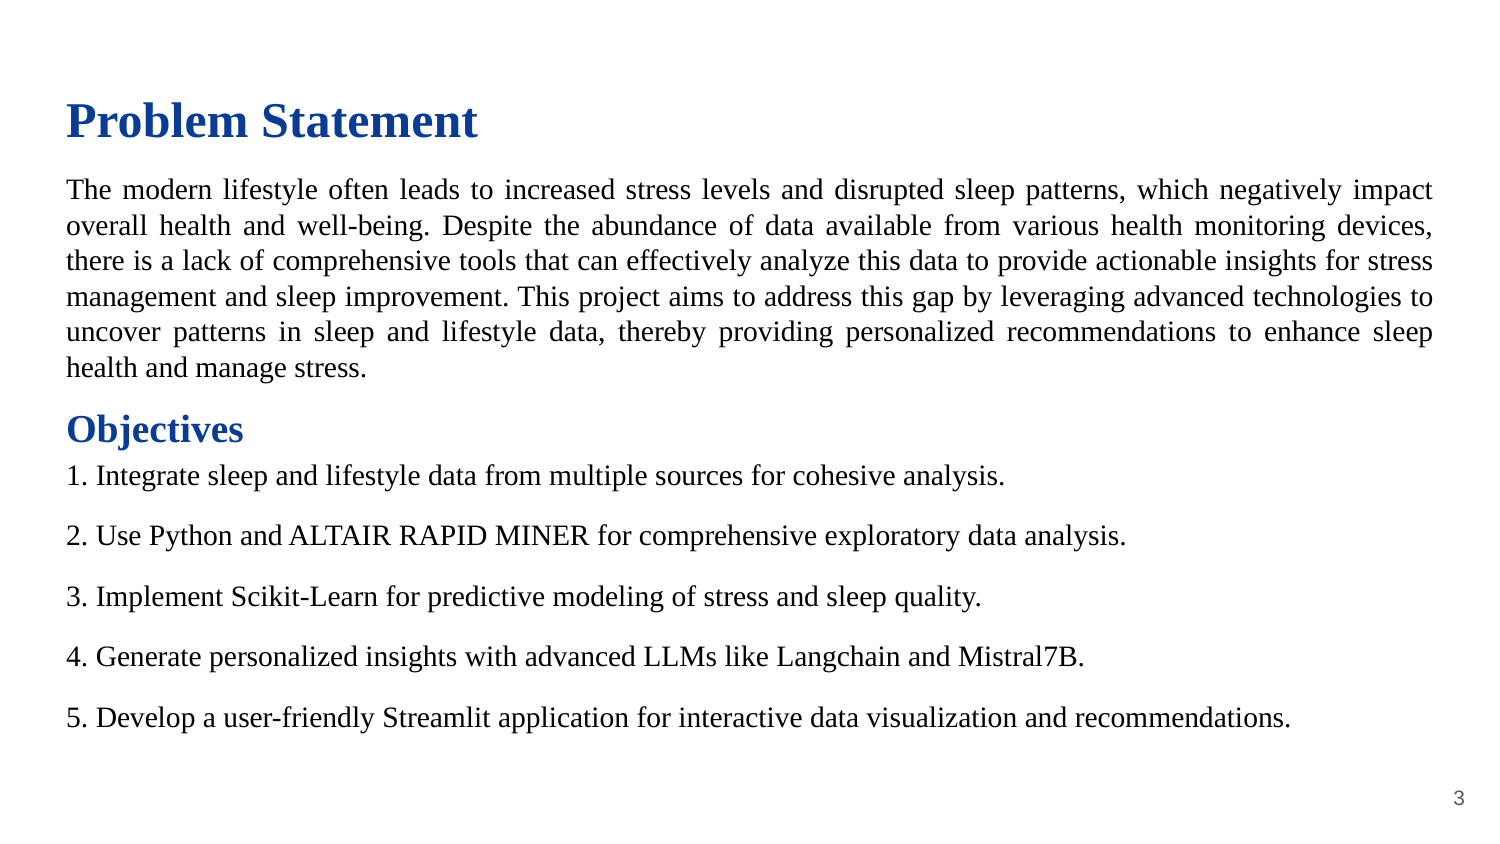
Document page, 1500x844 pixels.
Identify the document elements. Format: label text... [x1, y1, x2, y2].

slide_number 3 [1389, 764, 1480, 830]
list The modern lifestyle often leads to increased stress levels and disrupted sleep patterns, which negatively impact overall health and well-being. Despite the abundance of data available from various health monitoring devices, there is a lack of comprehensive tools that can effectively analyze this data to provide actionable insights for stress management and sleep improvement. This project aims to address this gap by leveraging advanced technologies to uncover patterns in sleep and lifestyle data, thereby providing personalized recommendations to enhance sleep health and manage stress. Objectives 1. Integrate sleep and lifestyle data from multiple sources for cohesive analysis. 2. Use Python and ALTAIR RAPID MINER for comprehensive exploratory data analysis. 3. Implement Scikit-Learn for predictive modeling of stress and sleep quality. 4. Generate personalized insights with advanced LLMs like Langchain and Mistral7B. 5. Develop a user-friendly Streamlit application for interactive data visualization and recommendations. [51, 155, 1449, 750]
title Problem Statement [51, 72, 1449, 155]
